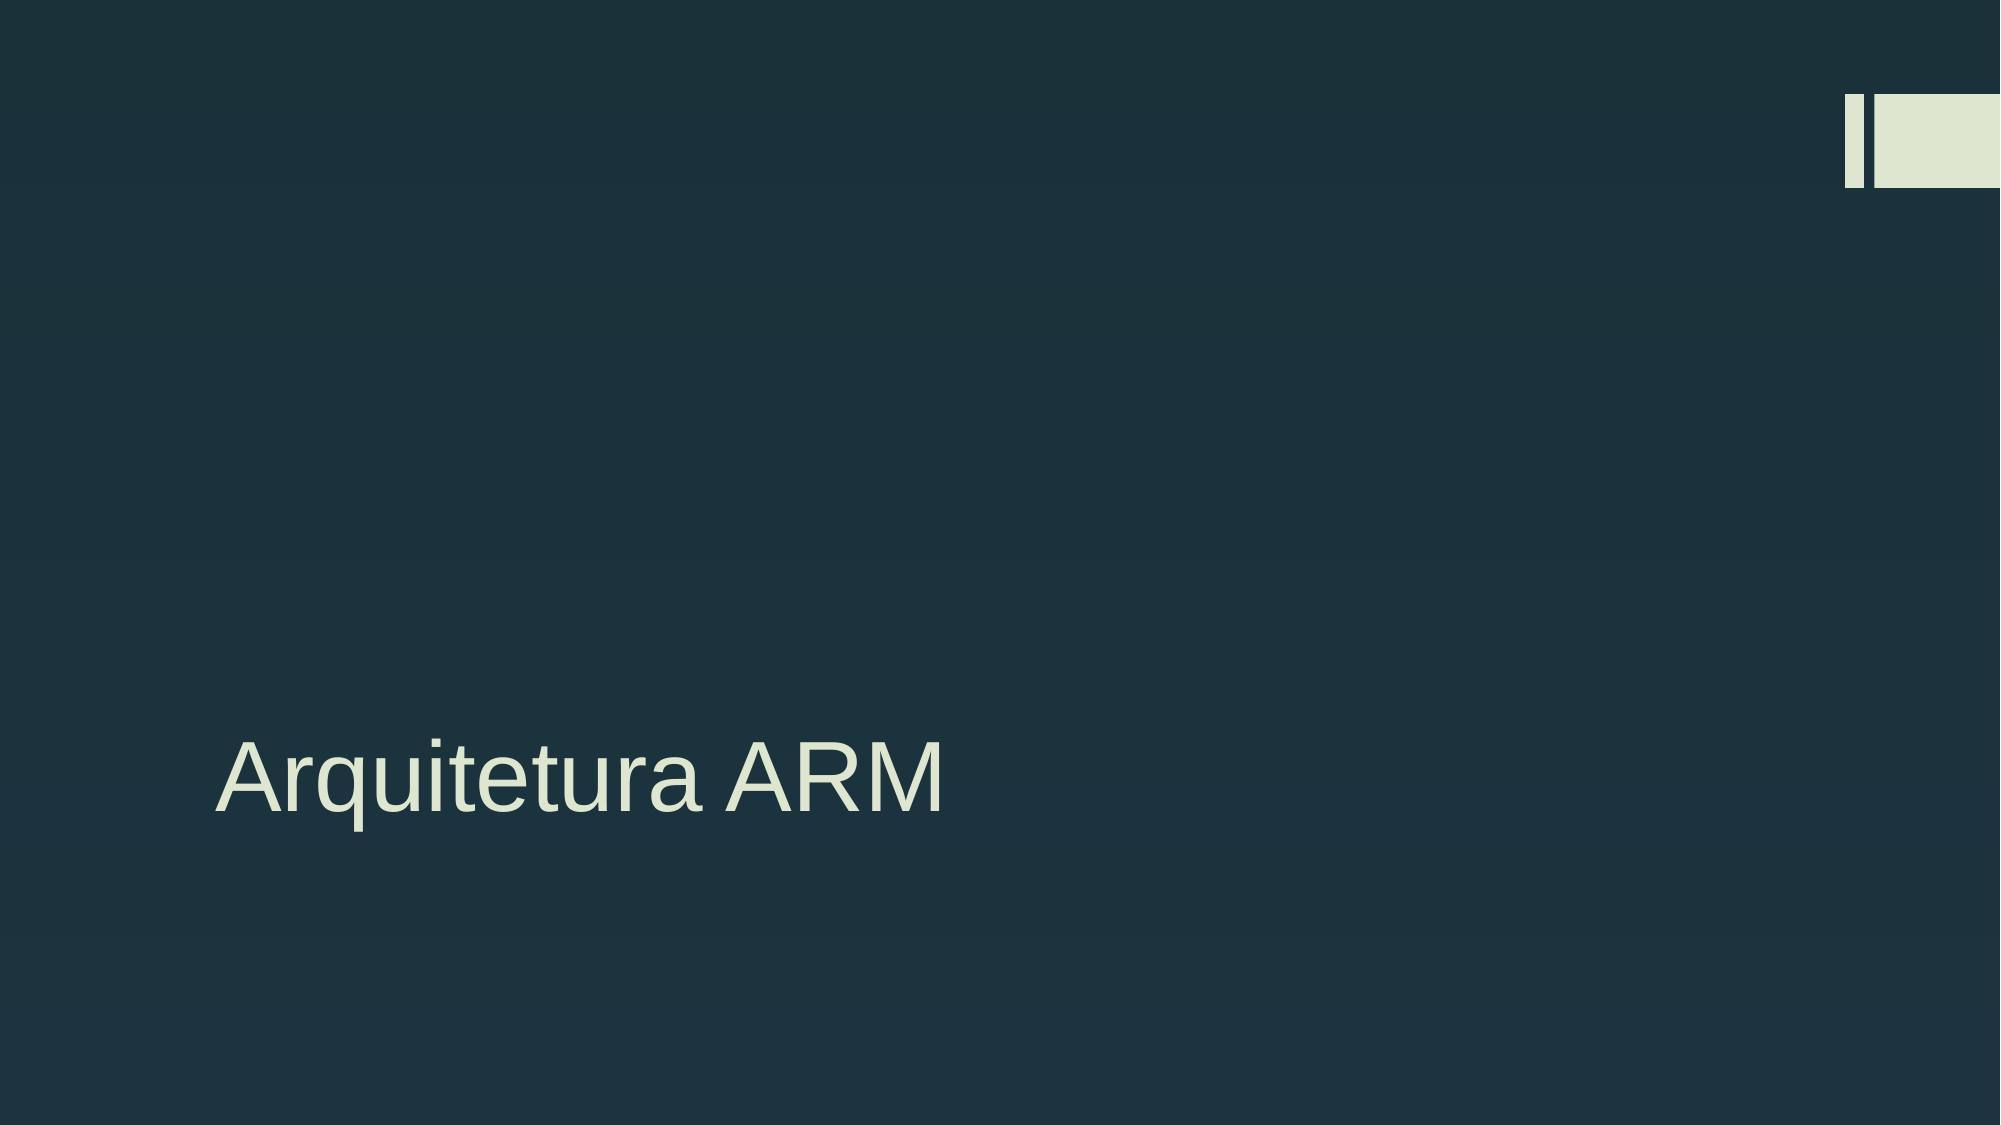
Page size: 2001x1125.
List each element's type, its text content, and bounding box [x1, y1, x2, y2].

title Arquitetura ARM [200, 412, 1800, 839]
